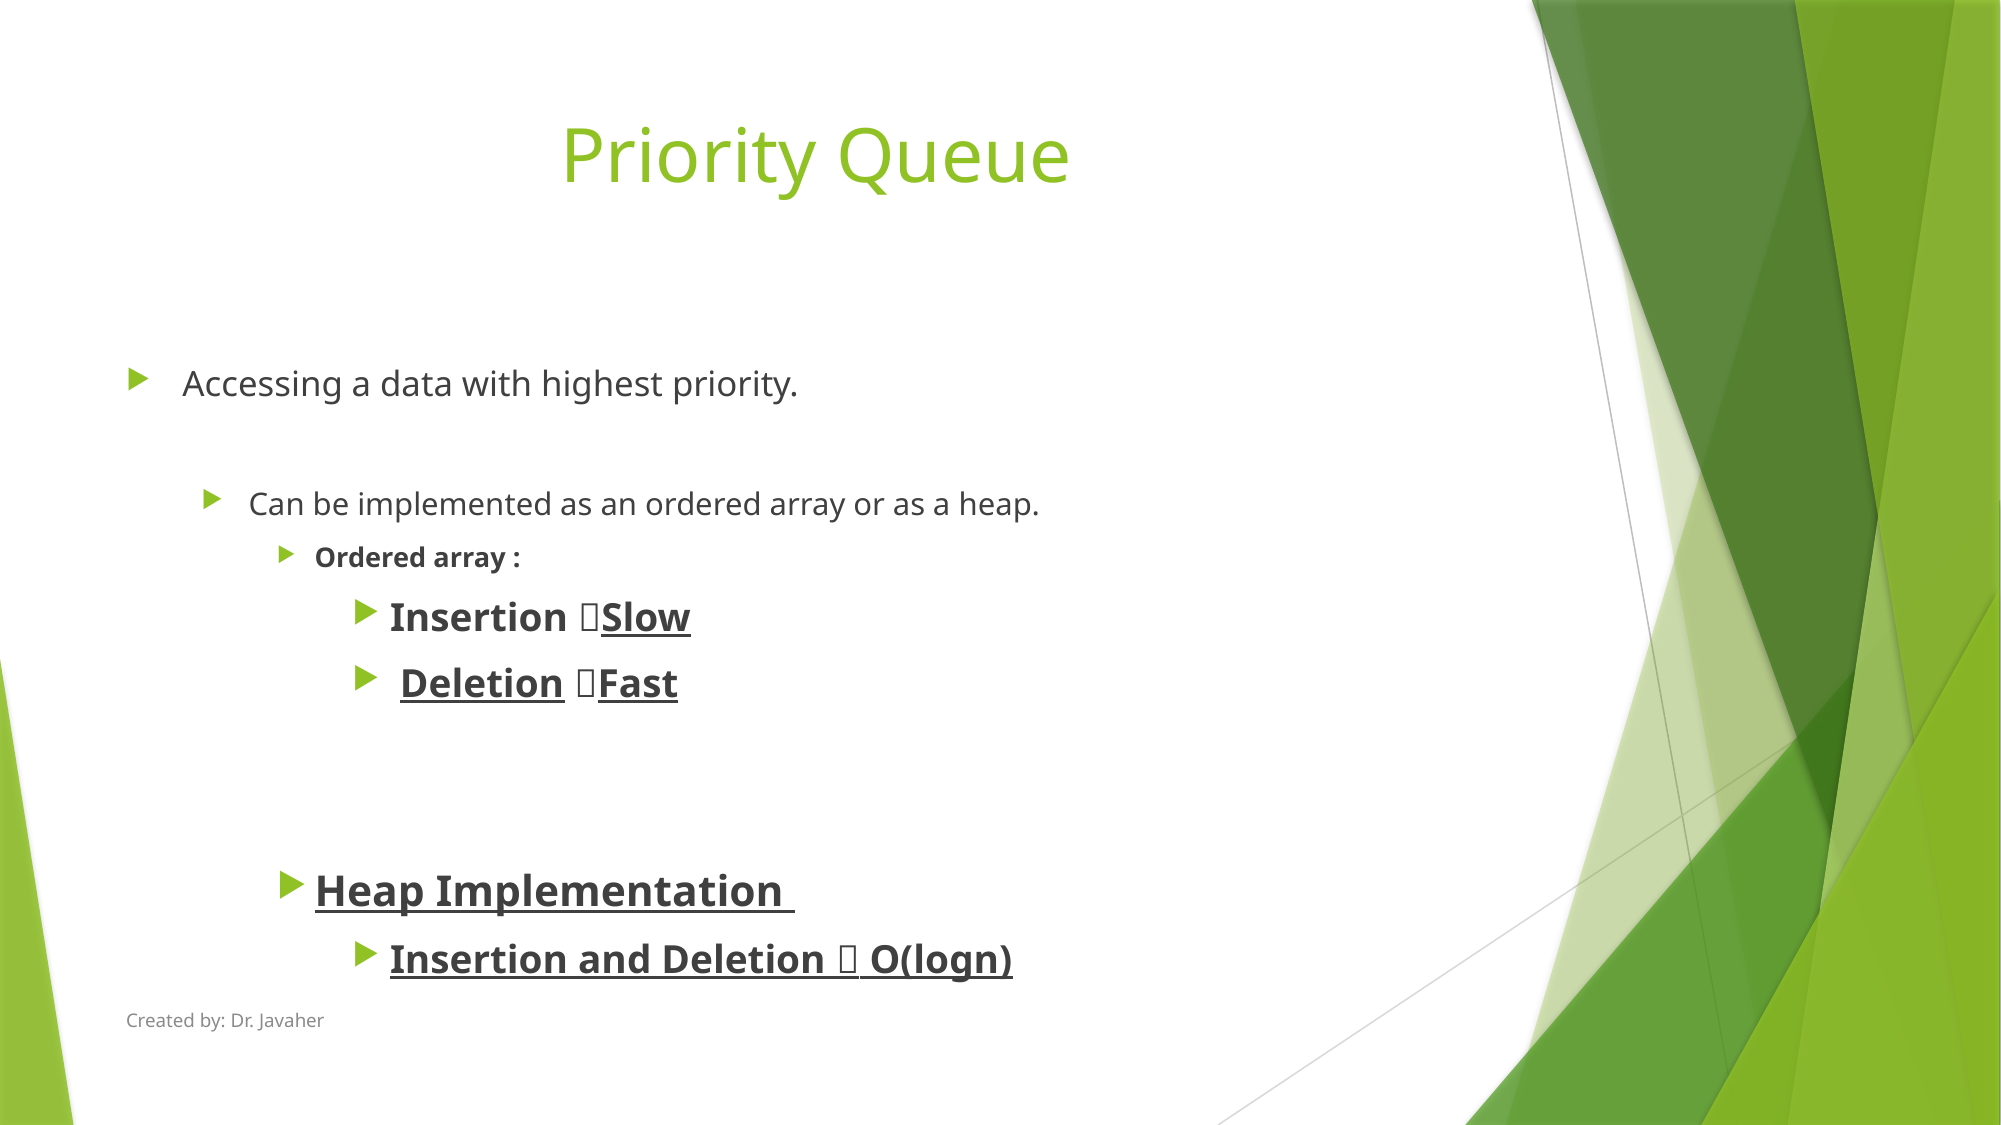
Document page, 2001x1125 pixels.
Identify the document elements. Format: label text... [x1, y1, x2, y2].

footer Created by: Dr. Javaher [111, 991, 1145, 1051]
list Accessing a data with highest priority. Can be implemented as an ordered array or as a heap. Ordered array : Insertion Slow Deletion Fast Heap Implementation Insertion and Deletion  O(logn) [111, 354, 1522, 992]
title Priority Queue [111, 99, 1522, 317]
